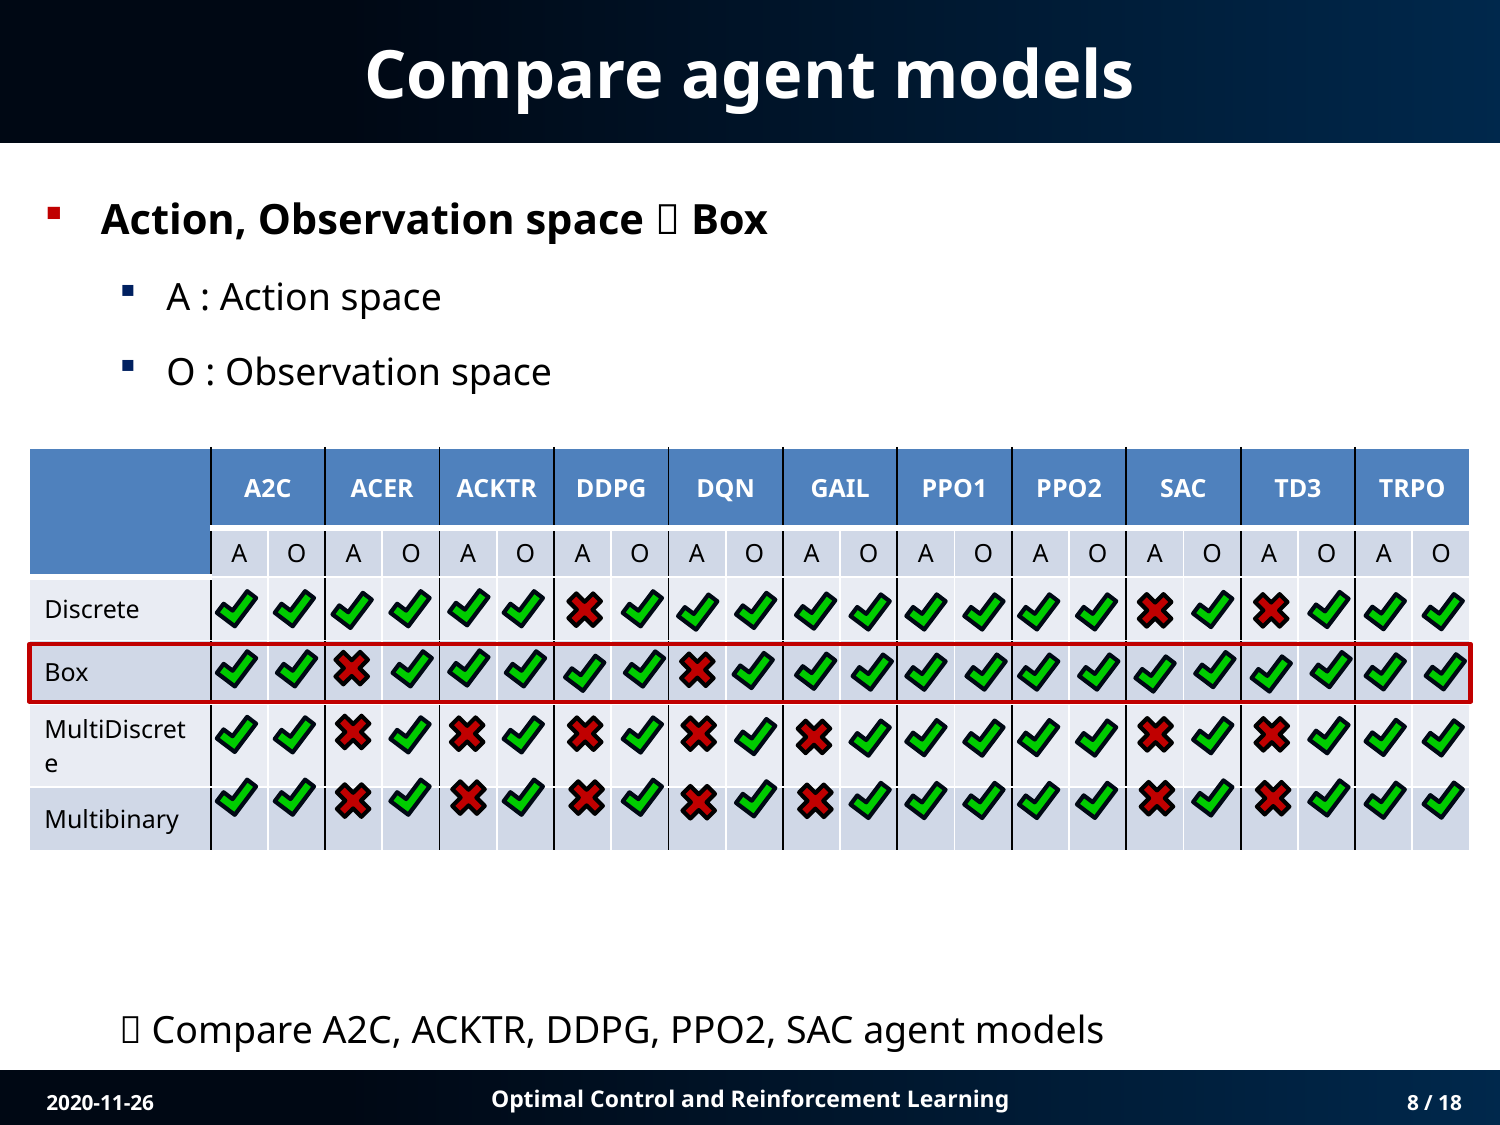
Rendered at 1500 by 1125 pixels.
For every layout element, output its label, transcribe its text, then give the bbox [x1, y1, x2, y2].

table_cell [269, 705, 324, 786]
table_cell [1299, 788, 1354, 850]
table_cell [1070, 705, 1125, 786]
table_cell [440, 788, 496, 850]
text_box [272, 777, 317, 817]
table_cell [841, 578, 896, 640]
table_cell [1413, 705, 1469, 786]
table_header SAC [1127, 449, 1240, 525]
table_cell [955, 705, 1011, 786]
table_header ACKTR [440, 449, 553, 525]
table_cell O [841, 531, 896, 576]
text_box [272, 715, 317, 755]
text_box [1191, 589, 1235, 630]
table_cell A [898, 531, 954, 576]
table_cell [955, 578, 1011, 640]
text_box [450, 779, 487, 816]
table_cell Discrete [30, 580, 210, 640]
text_box [388, 777, 432, 817]
table_cell [498, 578, 553, 640]
table_cell [612, 705, 668, 786]
table_cell A [1127, 531, 1183, 576]
table_cell [1127, 578, 1183, 640]
table_cell [1242, 578, 1297, 640]
table_cell A [440, 531, 496, 576]
text_box [1363, 717, 1407, 758]
text_box [1253, 716, 1291, 753]
table_cell [498, 788, 553, 850]
text_box [448, 715, 486, 752]
table_header PPO2 [1013, 449, 1125, 525]
title Compare agent models [29, 21, 1471, 123]
table_cell [440, 578, 496, 640]
table_cell [1070, 788, 1125, 850]
text_box [1252, 592, 1290, 629]
table_cell [669, 788, 725, 850]
table_header TD3 [1242, 449, 1354, 525]
table_cell [1413, 578, 1469, 640]
table_header DDPG [555, 449, 668, 525]
text_box [1363, 780, 1407, 820]
text_box [568, 779, 605, 816]
text_box [272, 589, 317, 629]
table_cell [269, 788, 324, 850]
table_cell O [1184, 531, 1240, 576]
table_cell [1184, 705, 1240, 786]
table_header TRPO [1356, 449, 1469, 525]
table_cell [727, 578, 782, 640]
text_box [904, 718, 948, 758]
text_box [1016, 718, 1061, 758]
table_cell [669, 578, 725, 640]
table_cell [1070, 578, 1125, 640]
table_cell A [1242, 531, 1297, 576]
table_cell A [326, 531, 381, 576]
text_box [1307, 589, 1351, 630]
text_box [27, 642, 1473, 704]
table_cell [1013, 578, 1068, 640]
table_cell A [1013, 531, 1068, 576]
table_header DQN [669, 449, 782, 525]
text_box [962, 718, 1006, 758]
table_cell [784, 705, 839, 786]
text_box [904, 592, 948, 632]
table_cell [440, 705, 496, 786]
table_cell [212, 788, 267, 850]
text_box [566, 591, 603, 628]
table_cell [612, 788, 668, 850]
text_box [1254, 779, 1292, 817]
table_cell O [727, 531, 782, 576]
text_box [733, 779, 778, 819]
text_box [795, 718, 833, 756]
text_box [1421, 718, 1465, 758]
text_box [334, 713, 372, 751]
table_cell [841, 788, 896, 850]
text_box [904, 780, 948, 821]
table_cell [841, 705, 896, 786]
text_box [330, 590, 374, 631]
text_box [1363, 592, 1407, 632]
table_cell [955, 788, 1011, 850]
text_box [733, 590, 778, 631]
text_box [620, 715, 665, 755]
table_cell [612, 578, 668, 640]
text_box [620, 777, 665, 817]
text_box [1138, 779, 1176, 817]
table_cell [326, 788, 381, 850]
text_box [620, 589, 665, 629]
table_cell [555, 578, 610, 640]
table_cell A [212, 531, 267, 576]
text_box [1016, 780, 1061, 821]
text_box [334, 782, 372, 819]
table_cell [1413, 788, 1469, 850]
text_box [1016, 592, 1061, 632]
table_cell [669, 705, 725, 786]
table_cell [326, 705, 381, 786]
table_cell A [669, 531, 725, 576]
text_box [1191, 778, 1235, 818]
table_cell [212, 578, 267, 640]
table_cell [1299, 578, 1354, 640]
table_cell [383, 578, 439, 640]
table_cell [784, 788, 839, 850]
text_box [214, 589, 259, 629]
table_cell O [1413, 531, 1469, 576]
table_cell [383, 705, 439, 786]
text_box [848, 718, 892, 758]
text_box [1421, 592, 1465, 632]
table_header ACER [326, 449, 439, 525]
table_cell MultiDiscrete [30, 705, 210, 786]
text_box [962, 592, 1006, 632]
text_box [388, 715, 432, 755]
table_cell [1127, 788, 1183, 850]
table_cell [1242, 788, 1297, 850]
table_cell [1184, 788, 1240, 850]
text_box [1421, 780, 1465, 820]
text_box [447, 588, 491, 628]
table_cell O [1070, 531, 1125, 576]
table_cell [1299, 705, 1354, 786]
text_box [501, 777, 545, 817]
text_box [848, 592, 892, 632]
table_cell [498, 705, 553, 786]
text_box [214, 714, 259, 755]
table_cell O [955, 531, 1011, 576]
table_cell O [383, 531, 439, 576]
table_cell [898, 705, 954, 786]
list Action, Observation space  Box A : Action space O : Observation space  Compare A2C, ACKTR, DDPG, PPO2, SAC agent models [29, 704, 1471, 1047]
table_cell [1356, 788, 1411, 850]
text_box [797, 782, 834, 820]
table_cell [1242, 705, 1297, 786]
table_cell [784, 578, 839, 640]
text_box [1307, 778, 1351, 818]
table_header GAIL [784, 449, 896, 525]
text_box [501, 715, 545, 755]
text_box [1137, 716, 1174, 753]
table_cell [1127, 705, 1183, 786]
table_cell [1356, 578, 1411, 640]
table_cell [1013, 705, 1068, 786]
table_cell [727, 788, 782, 850]
table_cell [898, 578, 954, 640]
table_cell A [1356, 531, 1411, 576]
table_cell [555, 788, 610, 850]
table_cell [898, 788, 954, 850]
table_cell O [1299, 531, 1354, 576]
table_cell [269, 578, 324, 640]
table_cell Multibinary [30, 788, 210, 850]
text_box [1074, 780, 1119, 820]
table_header A2C [212, 449, 324, 525]
text_box [1191, 716, 1235, 756]
text_box [388, 589, 432, 629]
text_box [566, 715, 604, 752]
text_box [1136, 592, 1174, 629]
text_box [680, 783, 718, 821]
text_box [733, 716, 778, 757]
table_cell [383, 788, 439, 850]
table_cell O [269, 531, 324, 576]
table_cell [727, 705, 782, 786]
table_cell [555, 705, 610, 786]
text_box [1074, 718, 1119, 758]
text_box [214, 777, 259, 817]
table_cell [326, 578, 381, 640]
text_box [848, 780, 892, 821]
table_cell O [612, 531, 668, 576]
list Action, Observation space  Box A : Action space O : Observation space  Compare A2C, ACKTR, DDPG, PPO2, SAC agent models [29, 160, 1471, 642]
table_cell [1184, 578, 1240, 640]
text_box [676, 592, 720, 632]
text_box [793, 591, 838, 631]
table_header PPO1 [898, 449, 1011, 525]
table_cell [212, 705, 267, 786]
text_box [1074, 592, 1119, 632]
text_box [501, 589, 545, 629]
table_cell A [555, 531, 610, 576]
table_cell [1013, 788, 1068, 850]
table_cell [1356, 705, 1411, 786]
text_box [1307, 716, 1351, 756]
table_header [30, 449, 210, 574]
text_box [680, 715, 718, 752]
table_cell A [784, 531, 839, 576]
table_cell O [498, 531, 553, 576]
text_box [962, 780, 1006, 821]
